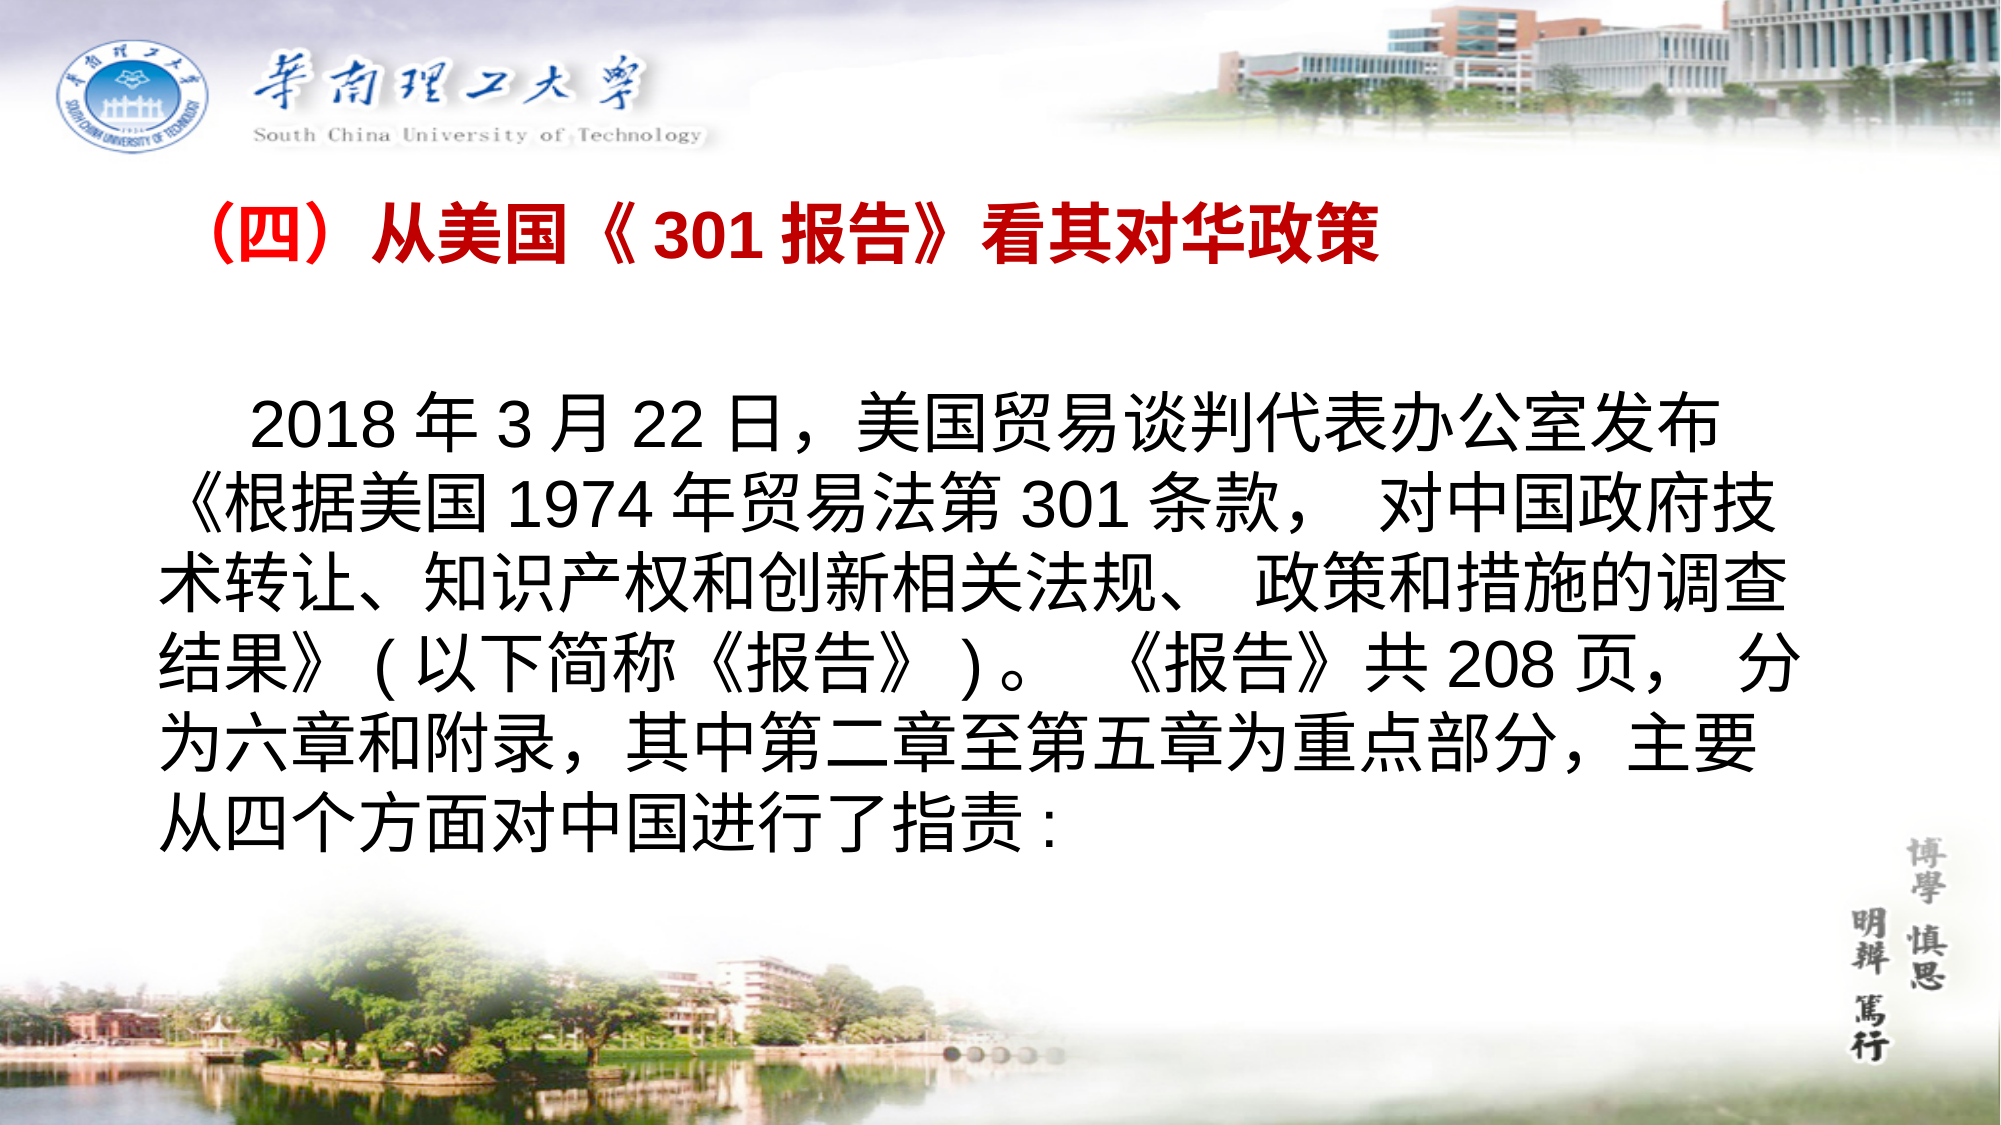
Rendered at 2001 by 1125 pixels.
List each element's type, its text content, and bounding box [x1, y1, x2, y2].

picture [0, 0, 2001, 1125]
text_box （四）从美国《301报告》看其对华政策 [137, 184, 1567, 280]
text_box 2018年3月22日，美国贸易谈判代表办公室发布《根据美国1974年贸易法第301条款， 对中国政府技术转让、知识产权和创新相关法规、 政策和措施的调查结果》(以下简称《报告》)。 《报告》共208页， 分为六章和附录，其中第二章至第五章为重点部分，主要从四个方面对中国进行了指责: [142, 373, 1827, 948]
